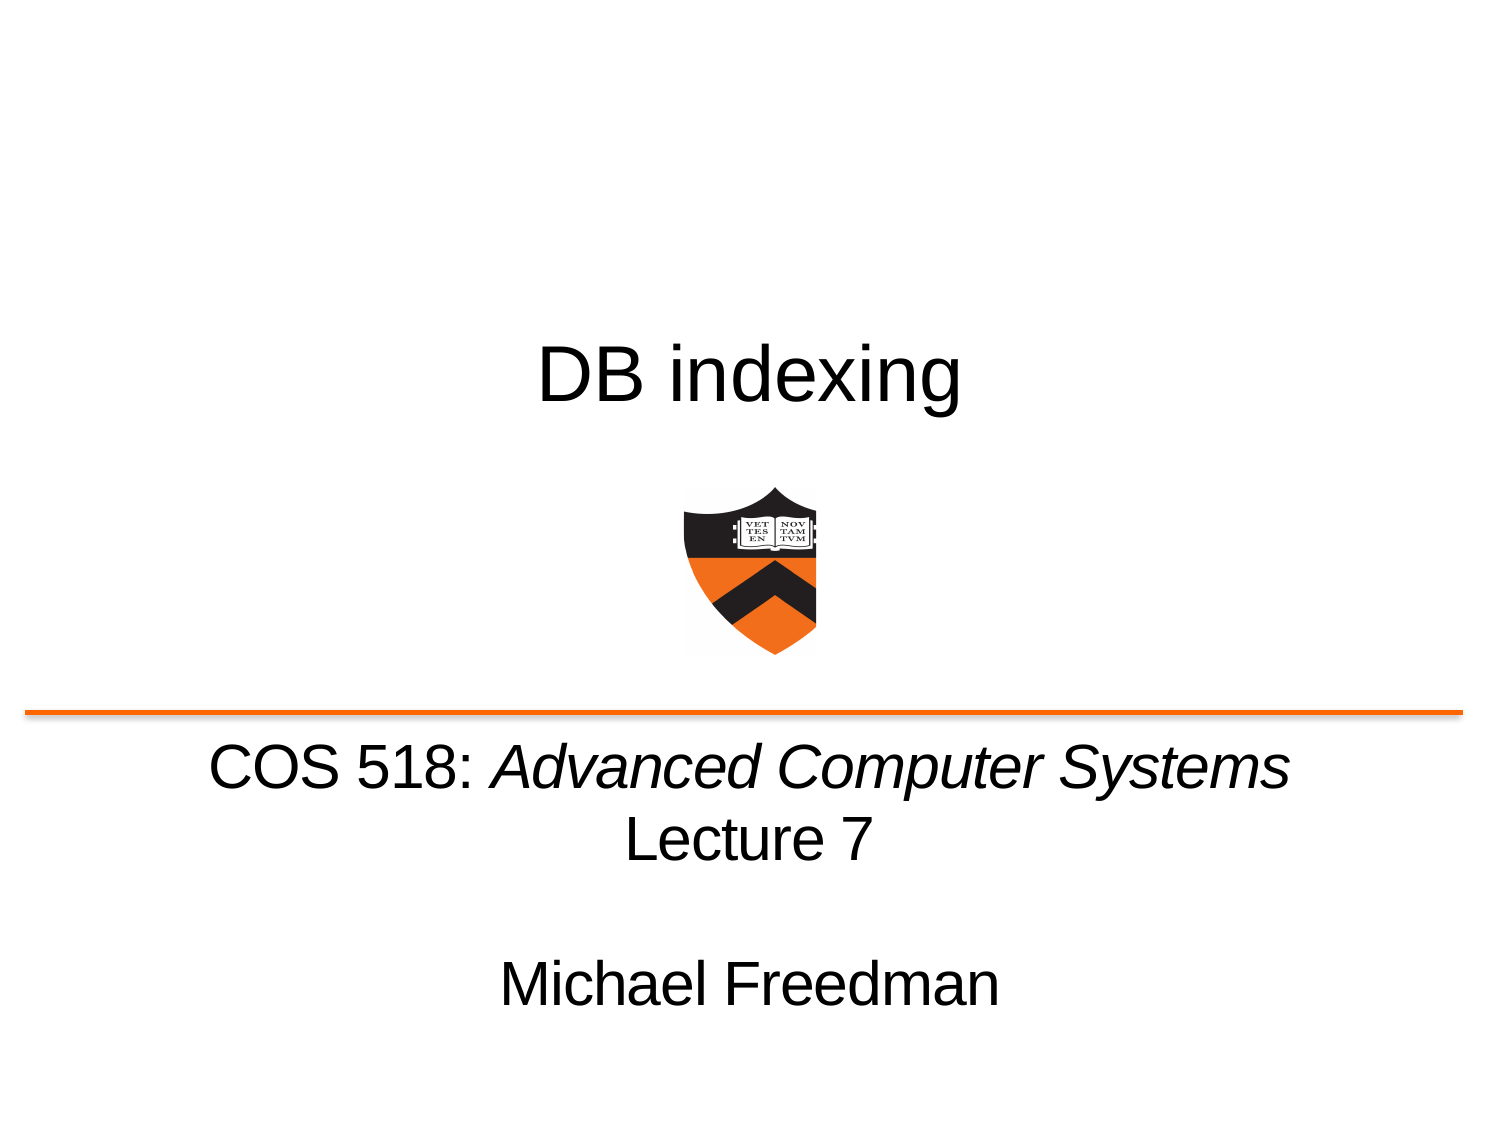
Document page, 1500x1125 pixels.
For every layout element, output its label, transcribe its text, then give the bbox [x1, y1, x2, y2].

subtitle COS 518: Advanced Computer Systems Lecture 7 Michael Freedman [0, 733, 1500, 1125]
title DB indexing [0, 112, 1500, 425]
picture [683, 487, 817, 655]
